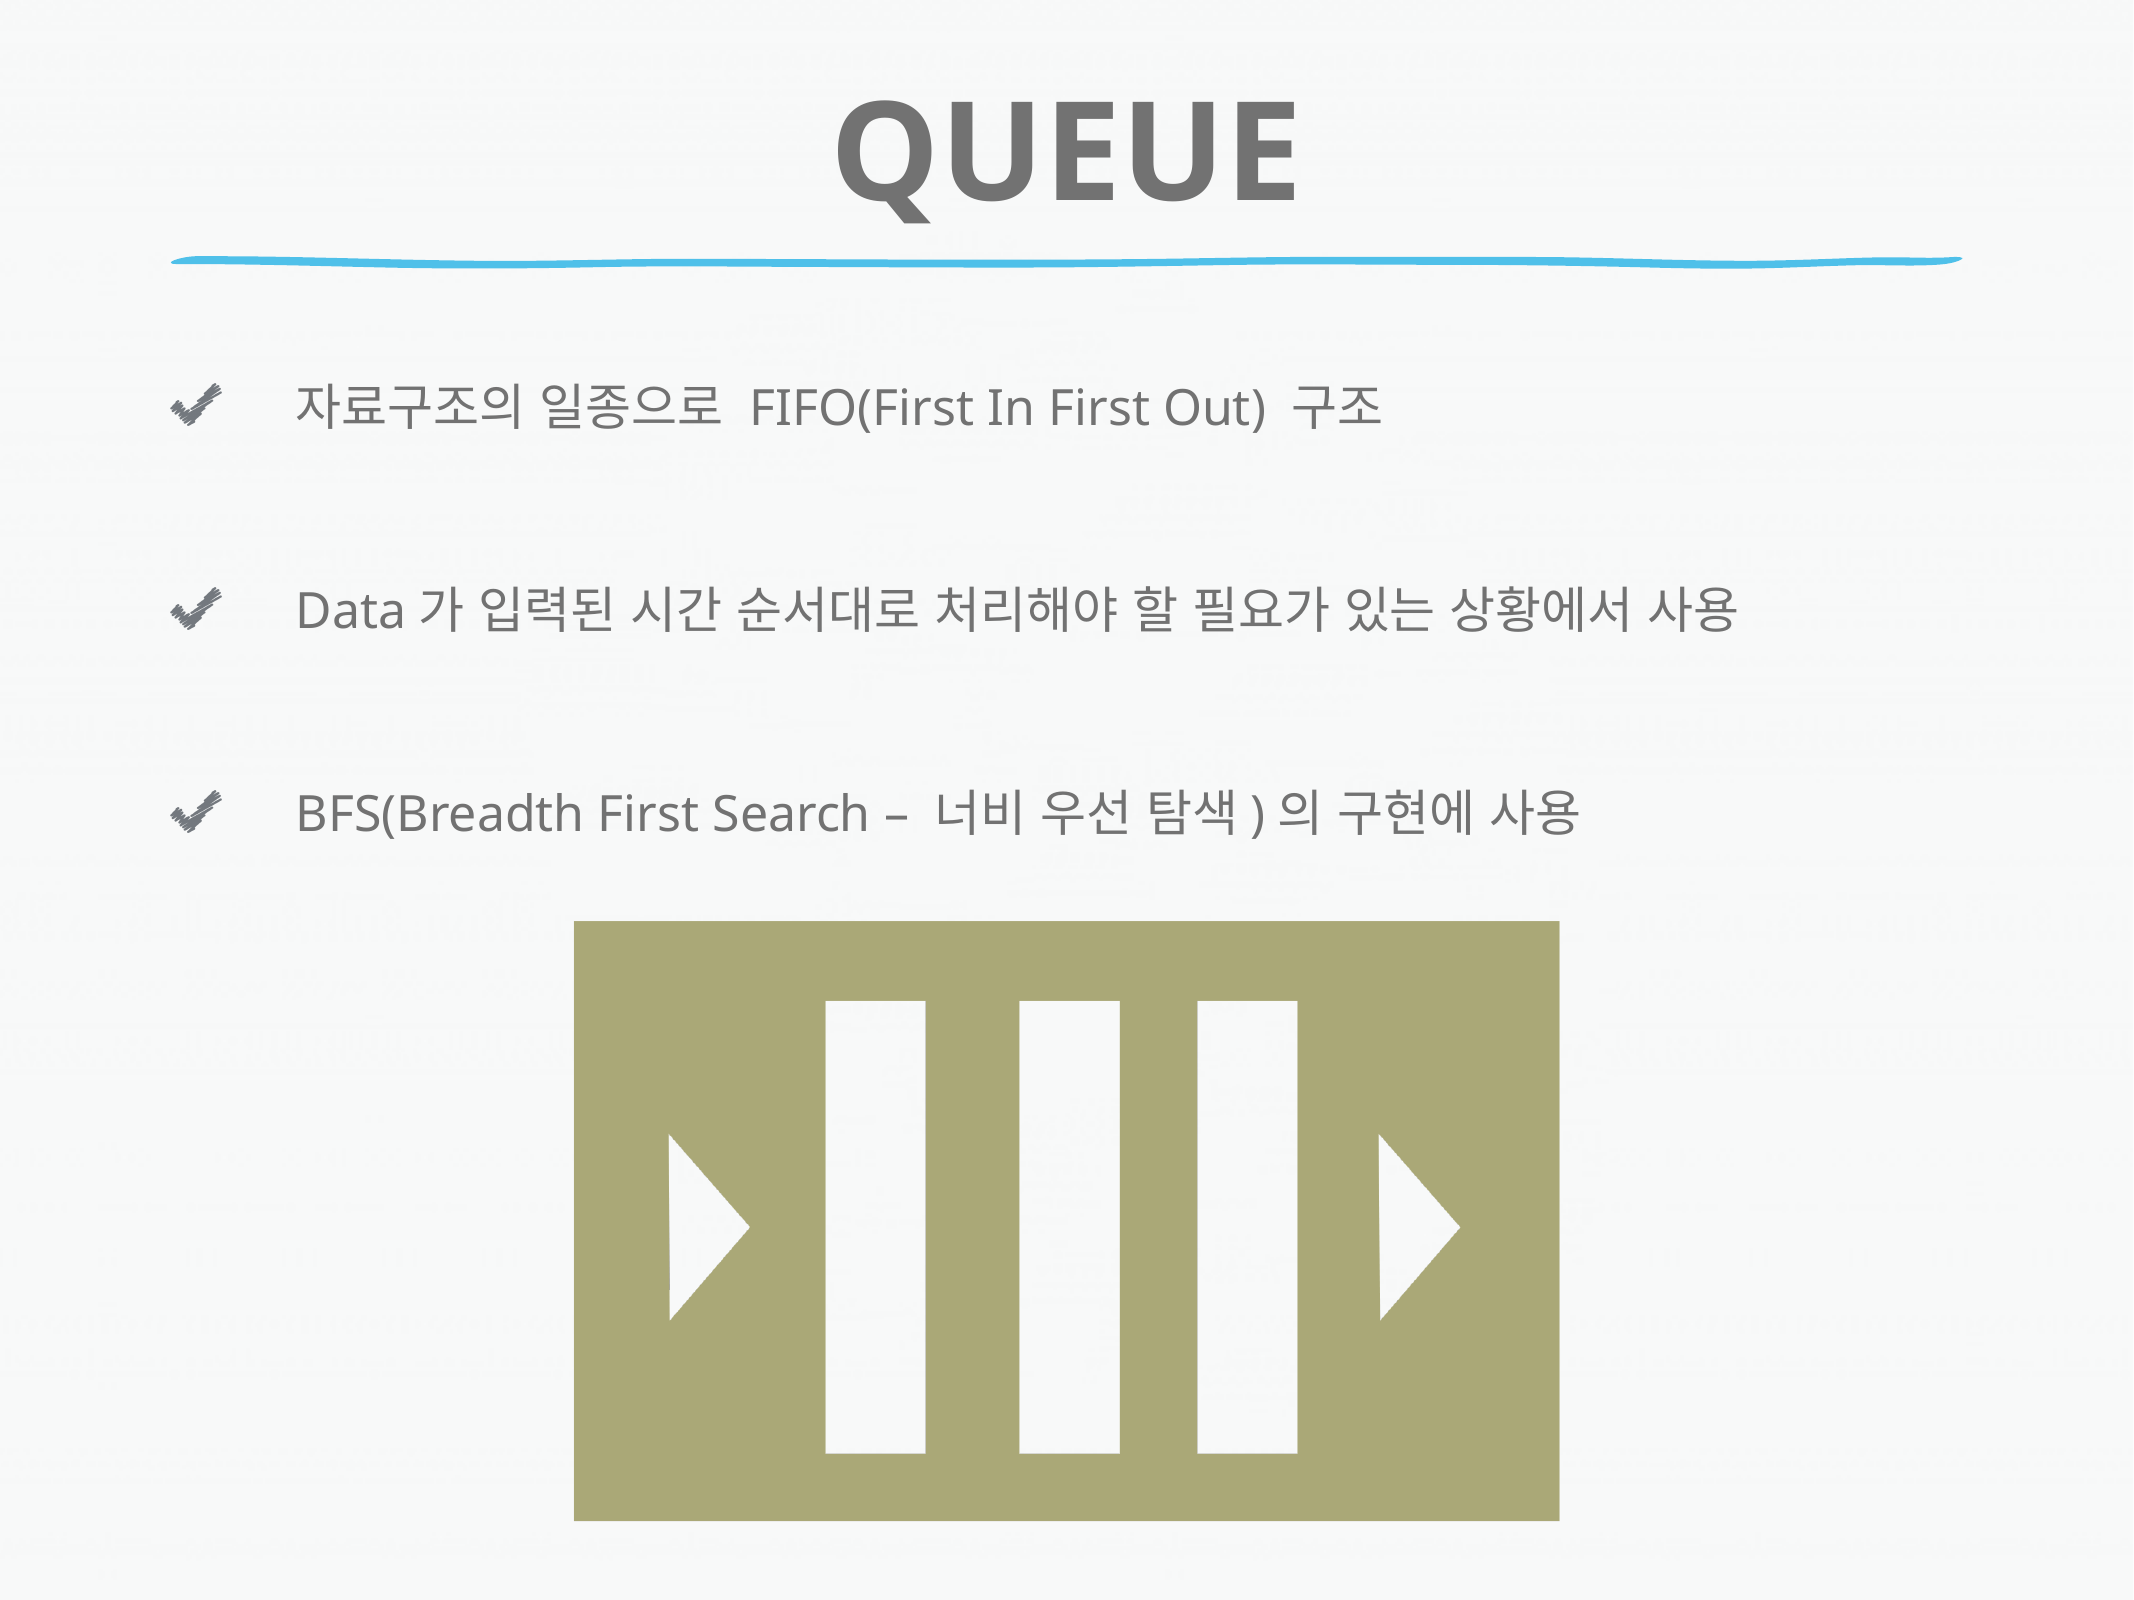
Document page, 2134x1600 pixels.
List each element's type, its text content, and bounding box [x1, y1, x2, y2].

picture [0, 0, 2134, 1600]
list 자료구조의 일종으로 FIFO(First In First Out) 구조 Data가 입력된 시간 순서대로 처리해야 할 필요가 있는 상황에서 사용 BFS(Breadth First Search – 너비 우선 탐색)의 구현에 사용 [170, 374, 1963, 1461]
title QUEUE [170, 57, 1963, 234]
